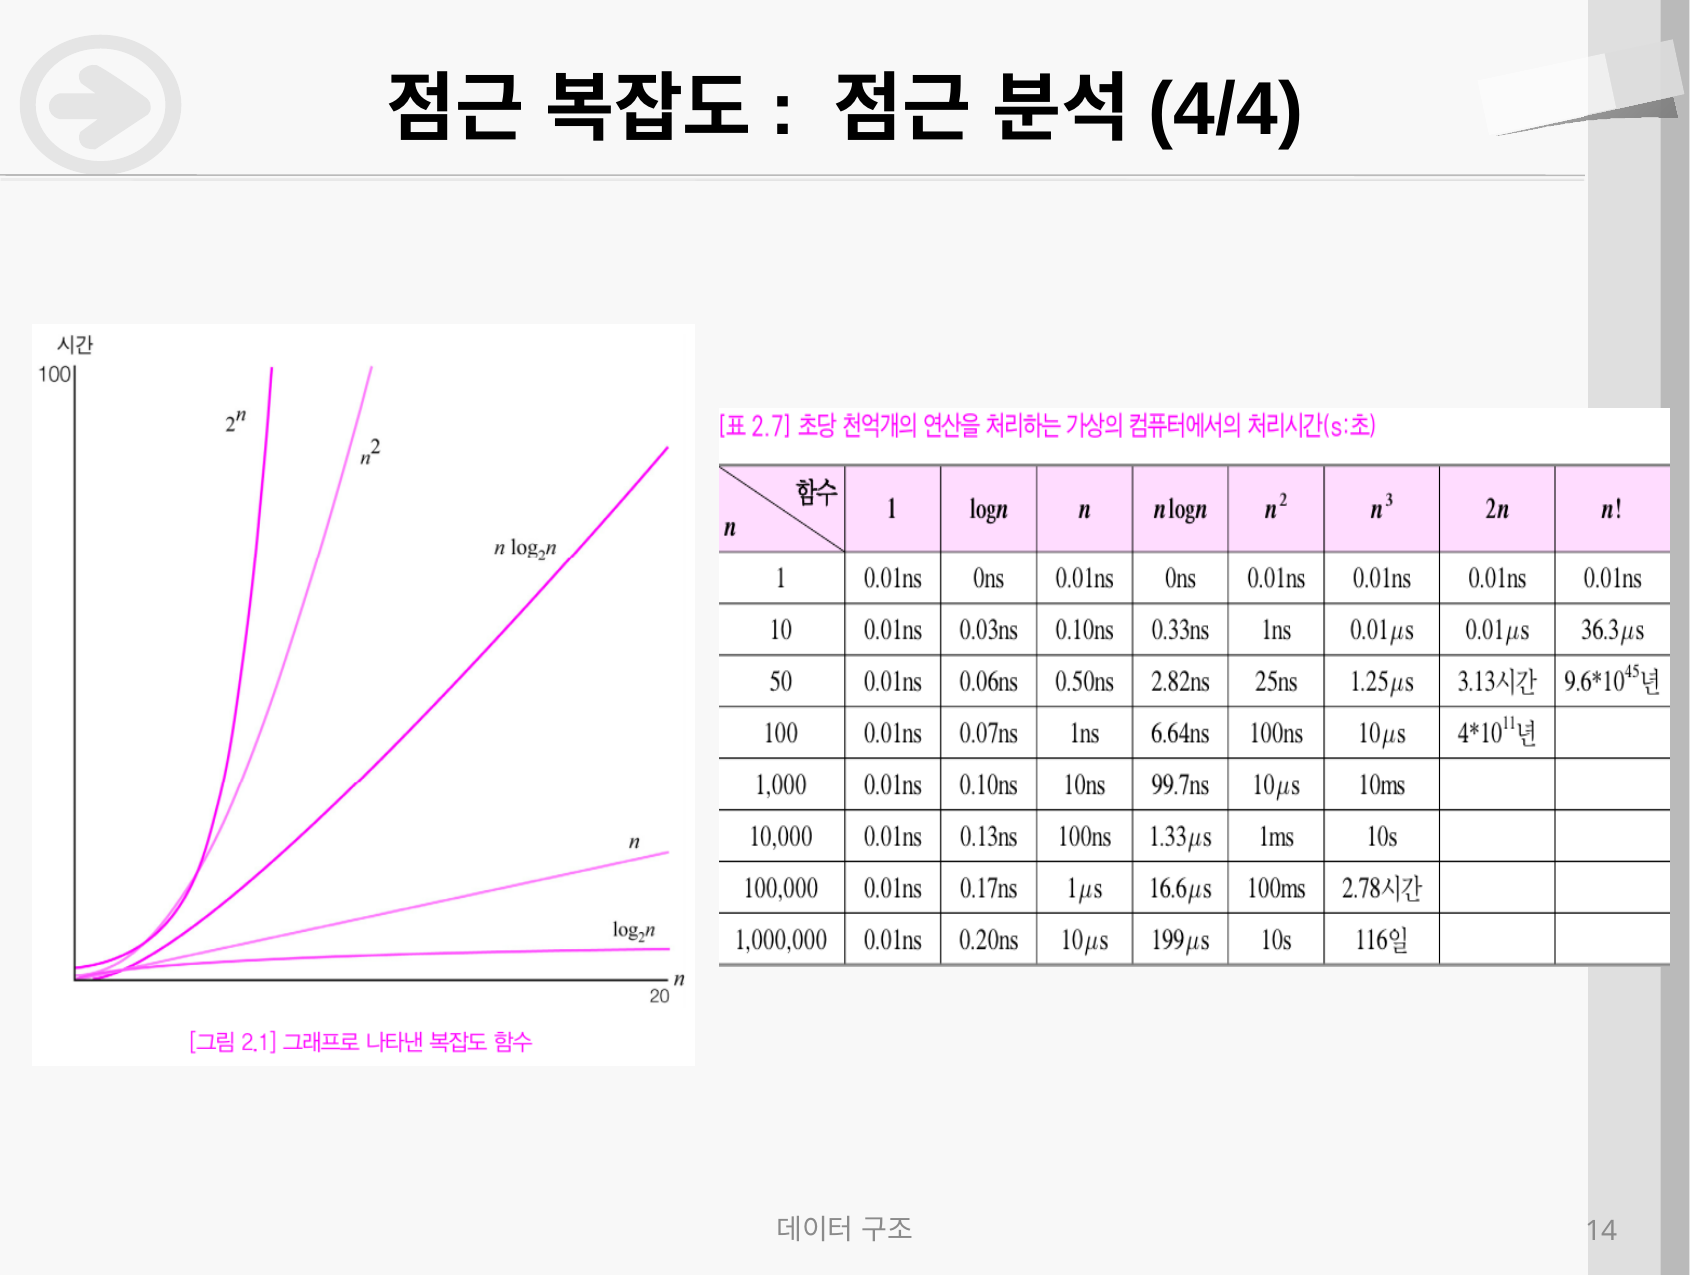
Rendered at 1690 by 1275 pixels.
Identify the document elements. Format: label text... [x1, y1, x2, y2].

slide_number 14 [1238, 1203, 1633, 1260]
title 점근 복잡도: 점근 분석(4/4) [57, 28, 1633, 181]
footer 데이터 구조 [577, 1203, 1113, 1260]
picture [719, 408, 1670, 967]
picture [31, 324, 695, 1066]
